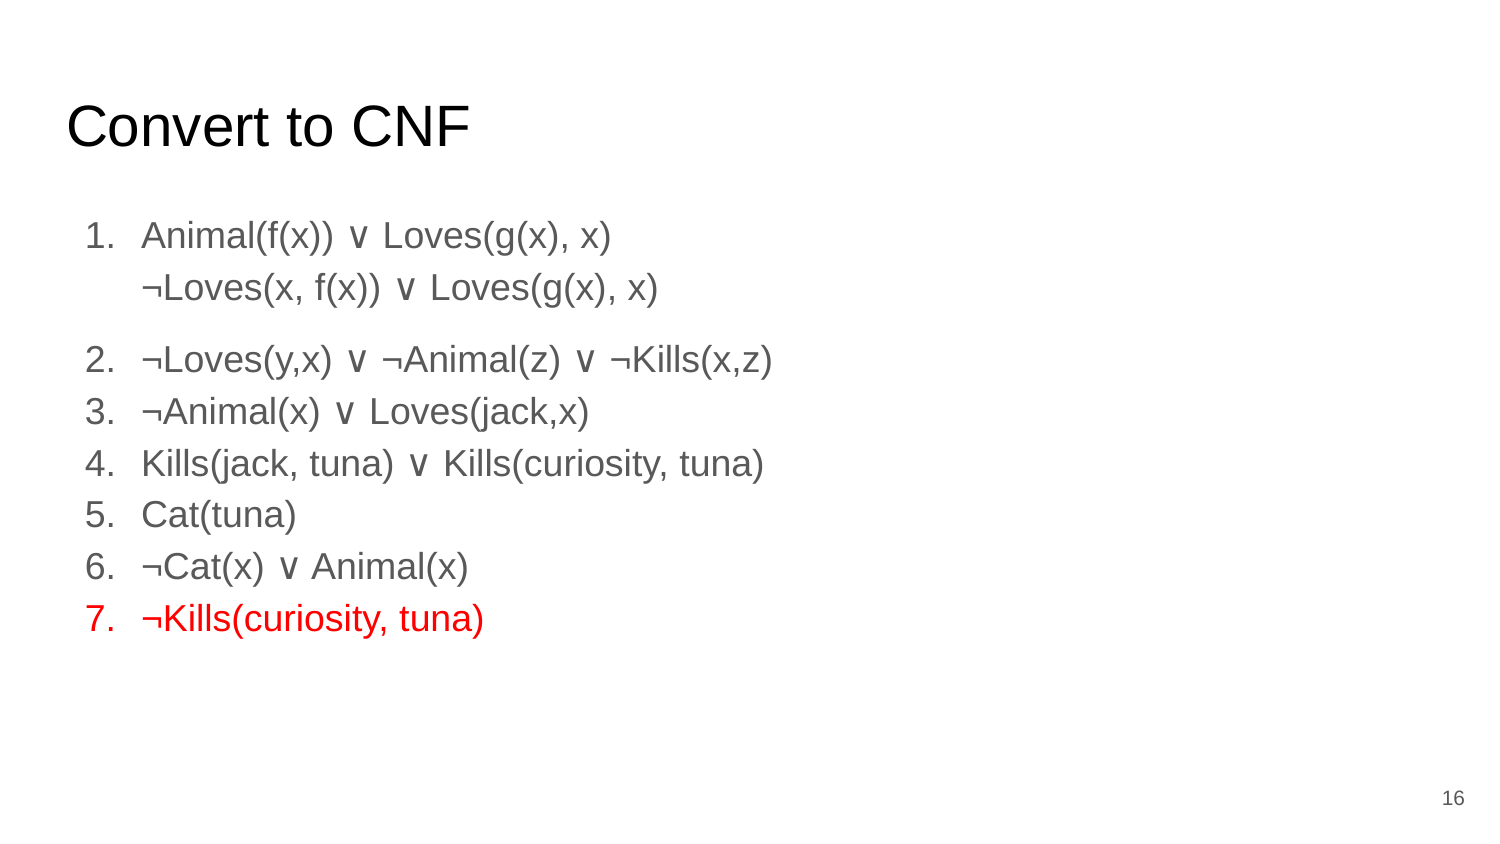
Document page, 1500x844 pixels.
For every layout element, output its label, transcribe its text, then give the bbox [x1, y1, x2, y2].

title Convert to CNF [51, 72, 1449, 167]
list Animal(f(x)) ∨ Loves(g(x), x) ¬Loves(x, f(x)) ∨ Loves(g(x), x) ¬Loves(y,x) ∨ ¬Animal(z) ∨ ¬Kills(x,z) ¬Animal(x) ∨ Loves(jack,x) Kills(jack, tuna) ∨ Kills(curiosity, tuna) Cat(tuna) ¬Cat(x) ∨ Animal(x) ¬Kills(curiosity, tuna) [51, 189, 1449, 750]
slide_number ‹#› [1389, 764, 1480, 830]
